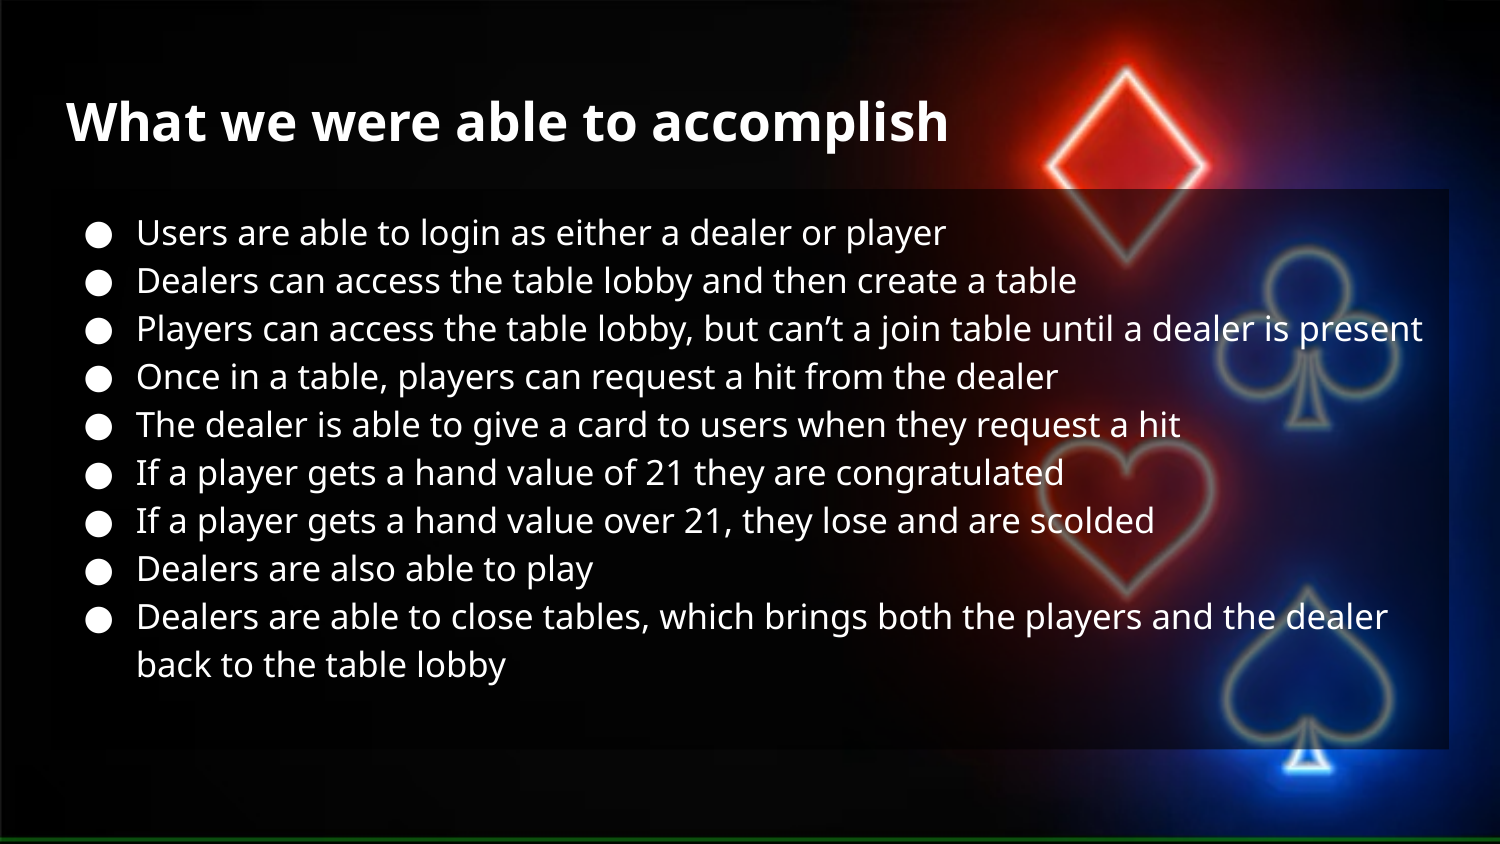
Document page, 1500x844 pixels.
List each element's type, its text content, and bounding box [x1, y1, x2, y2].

picture [0, 0, 1500, 844]
list Users are able to login as either a dealer or player Dealers can access the table lobby and then create a table Players can access the table lobby, but can’t a join table until a dealer is present Once in a table, players can request a hit from the dealer The dealer is able to give a card to users when they request a hit If a player gets a hand value of 21 they are congratulated If a player gets a hand value over 21, they lose and are scolded Dealers are also able to play Dealers are able to close tables, which brings both the players and the dealer back to the table lobby [51, 189, 1449, 750]
title What we were able to accomplish [51, 72, 1449, 167]
